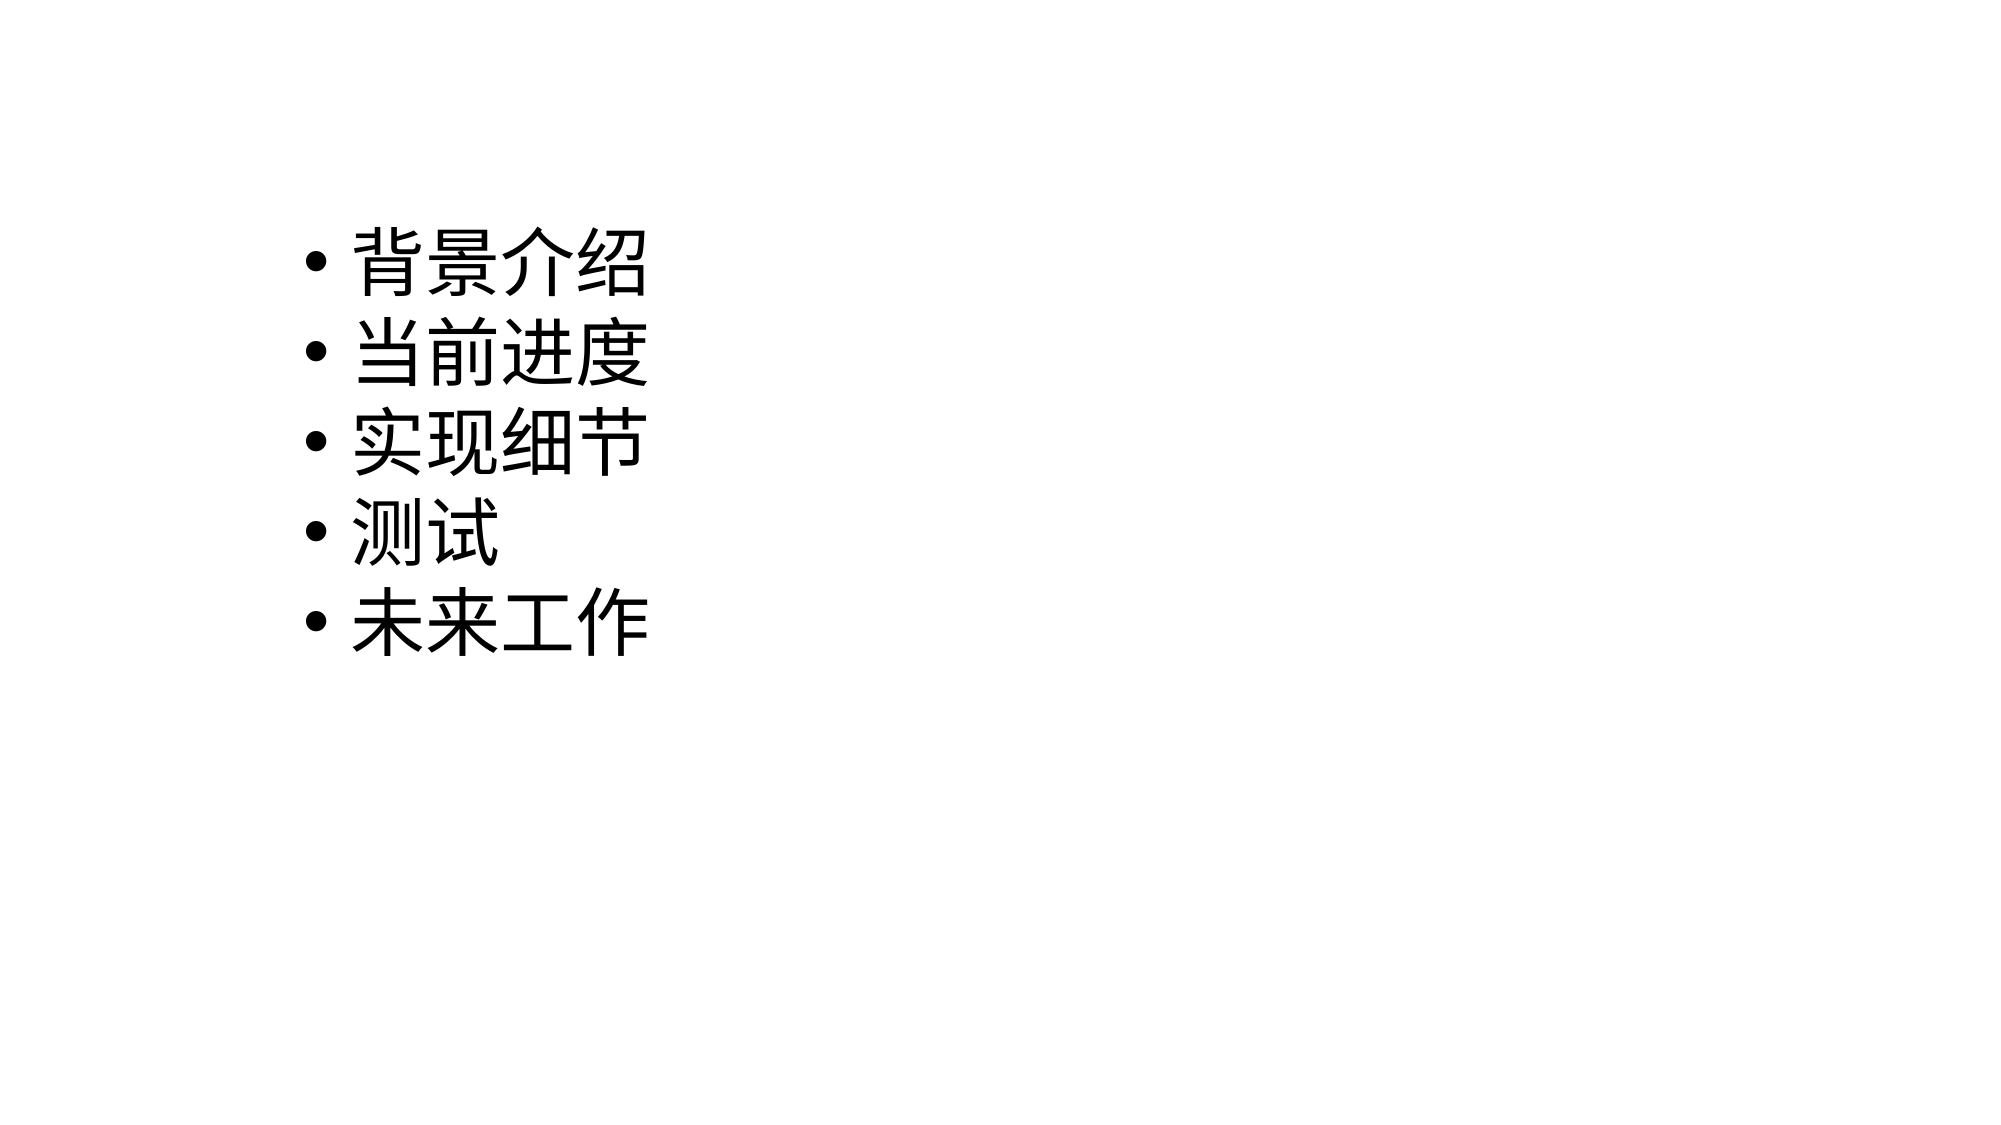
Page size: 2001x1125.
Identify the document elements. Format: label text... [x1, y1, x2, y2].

text_box 背景介绍 当前进度 实现细节 测试 未来工作 [288, 208, 1195, 673]
